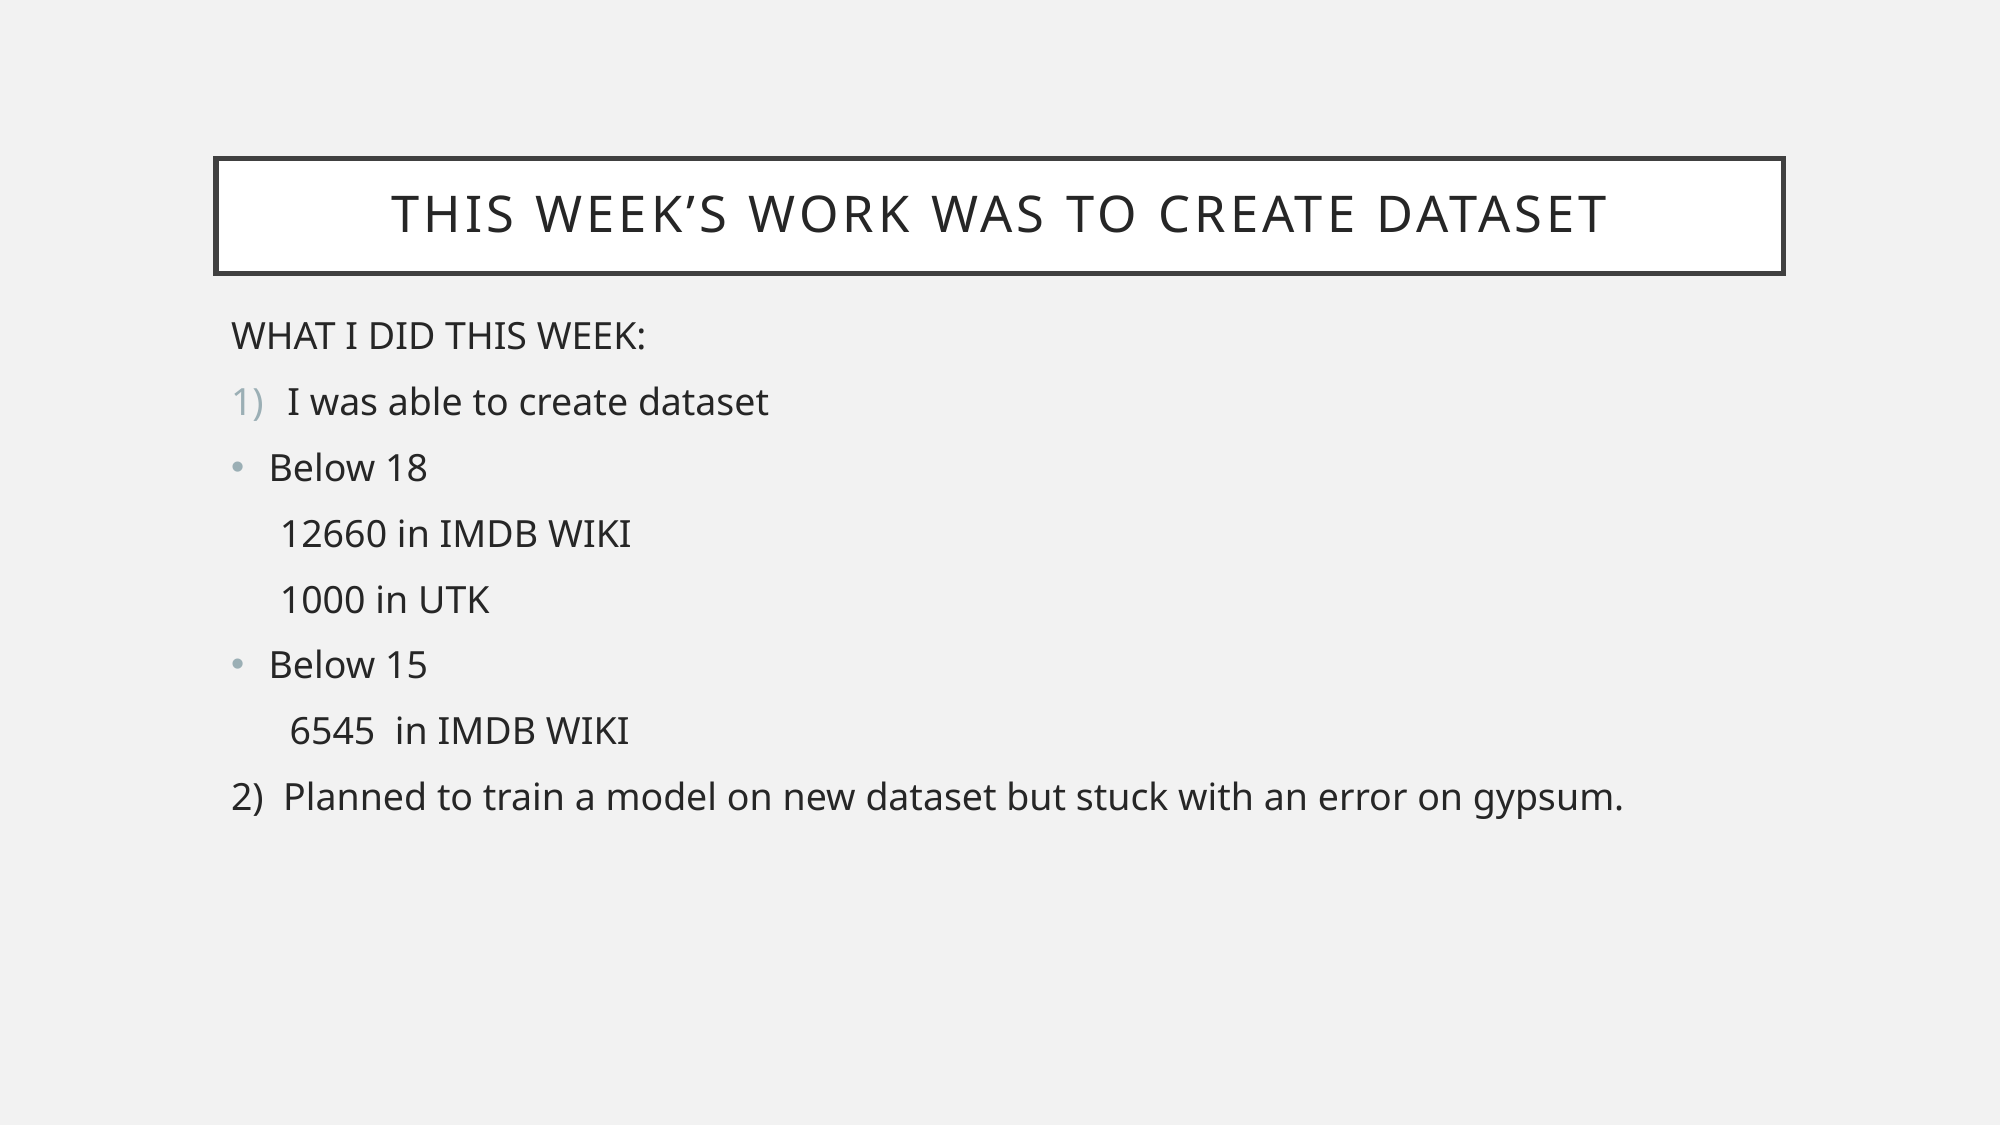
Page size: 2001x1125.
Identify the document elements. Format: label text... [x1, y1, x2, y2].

title This week’s work WAS TO CREATE DATASET [213, 156, 1786, 276]
list WHAT I DID THIS WEEK: I was able to create dataset Below 18 12660 in IMDB WIKI 1000 in UTK Below 15 6545 in IMDB WIKI 2) Planned to train a model on new dataset but stuck with an error on gypsum. [216, 304, 1784, 942]
